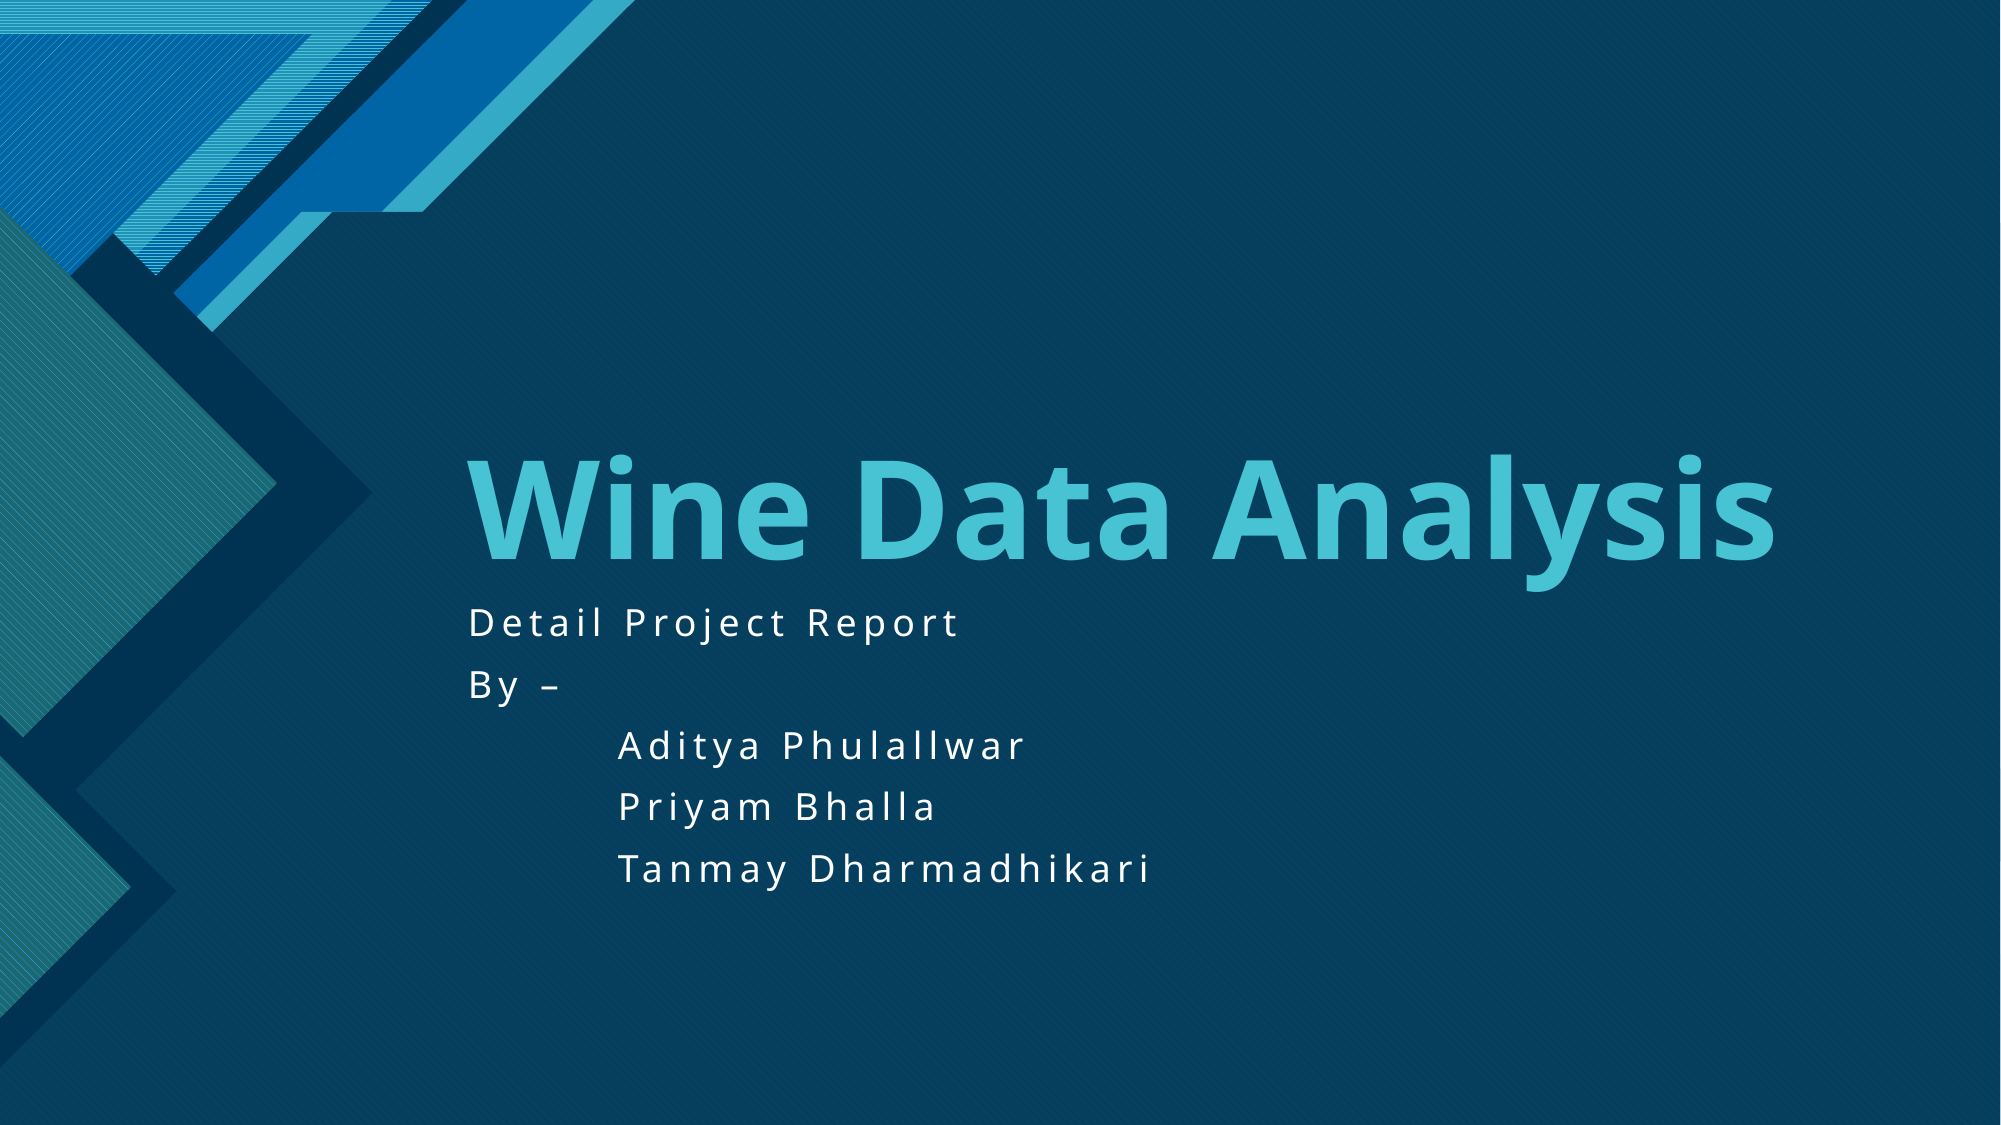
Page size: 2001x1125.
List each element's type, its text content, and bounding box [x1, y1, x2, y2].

title Wine Data Analysis [453, 393, 1835, 597]
subtitle Detail Project Report By – Aditya Phulallwar Priyam Bhalla Tanmay Dharmadhikari [453, 596, 1614, 1054]
